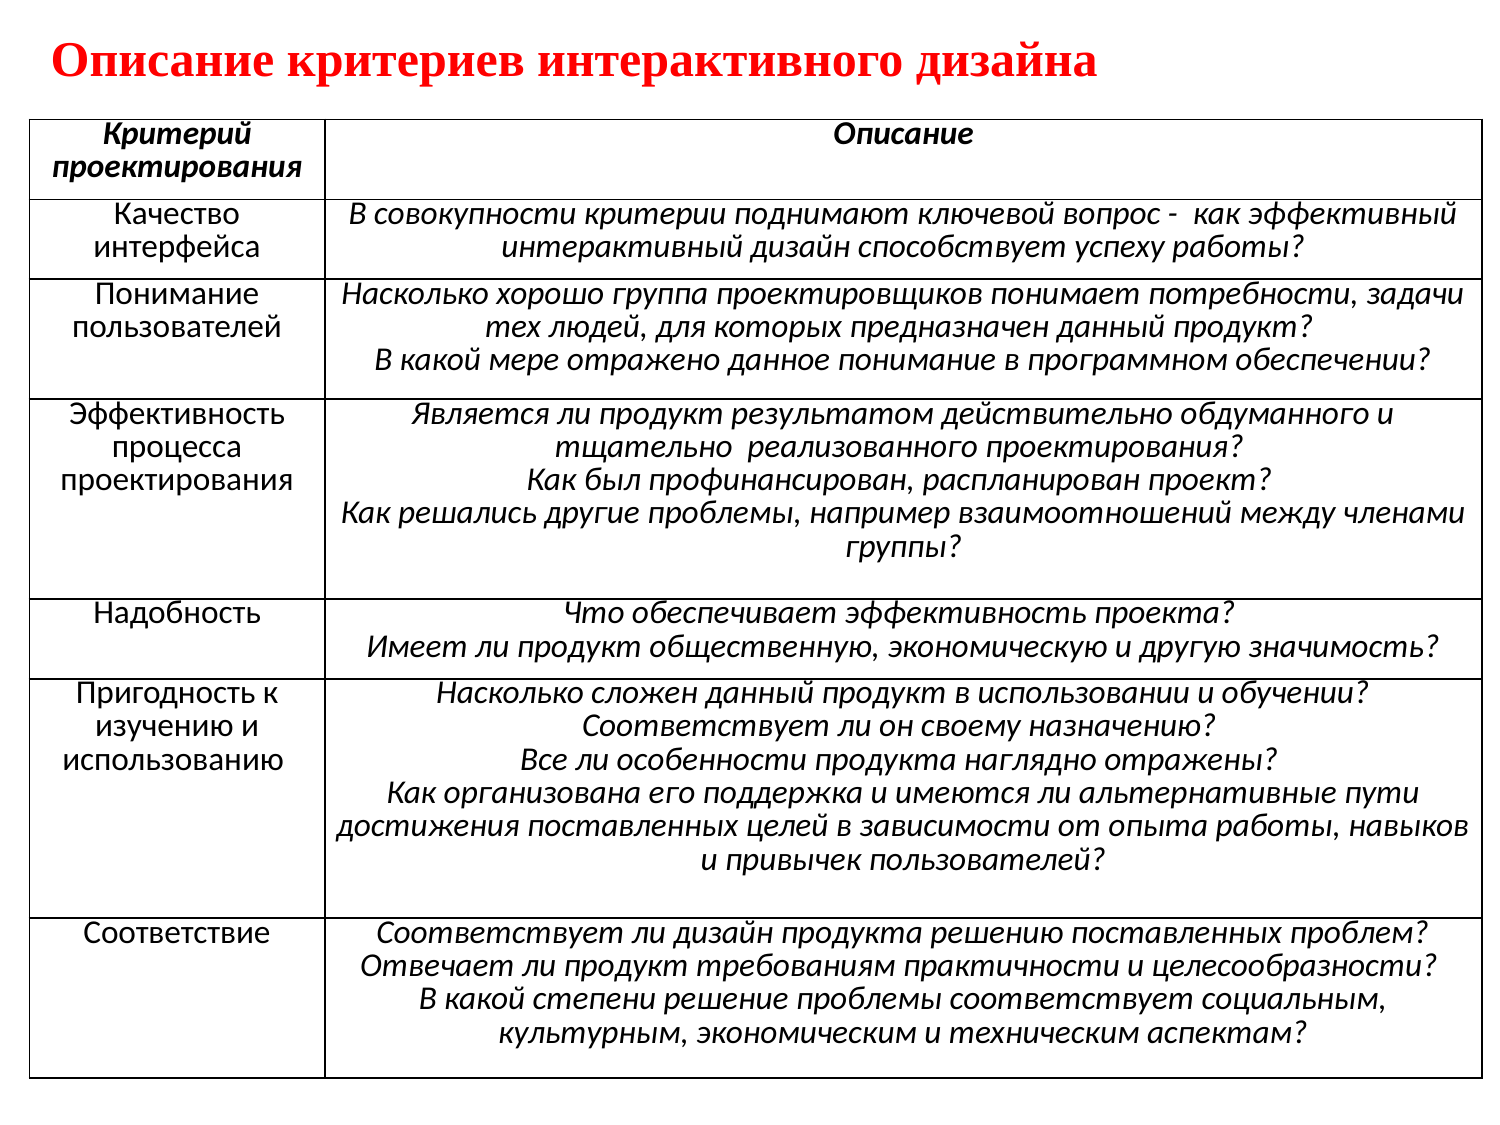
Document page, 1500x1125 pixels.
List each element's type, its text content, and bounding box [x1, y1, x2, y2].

table_cell Насколько хорошо группа проектировщиков понимает потребности, задачи тех людей, для которых предназначен данный продукт? В какой мере отражено данное понимание в программном обеспечении? [326, 280, 1481, 398]
table_cell Надобность [30, 600, 324, 678]
table_cell Является ли продукт результатом действительно обдуманного и тщательно реализованного проектирования? Как был профинансирован, распланирован проект? Как решались другие проблемы, например взаимоотношений между членами группы? [326, 400, 1481, 598]
table_cell Качество интерфейса [30, 200, 324, 278]
table_cell Соответствует ли дизайн продукта решению поставленных проблем? Отвечает ли продукт требованиям практичности и целесообразности? В какой степени решение проблемы соответствует социальным, культурным, экономическим и техническим аспектам? [326, 919, 1481, 1077]
table_header Описание [326, 120, 1481, 199]
table_header Критерий проектирования [30, 120, 324, 199]
table_cell Соответствие [30, 919, 324, 1077]
table_cell Что обеспечивает эффективность проекта? Имеет ли продукт общественную, экономическую и другую значимость? [326, 600, 1481, 678]
table_cell Насколько сложен данный продукт в использовании и обучении? Соответствует ли он своему назначению? Все ли особенности продукта наглядно отражены? Как организована его поддержка и имеются ли альтернативные пути достижения поставленных целей в зависимости от опыта работы, навыков и привычек пользователей? [326, 680, 1481, 917]
table_cell В совокупности критерии поднимают ключевой вопрос - как эффективный интерактивный дизайн способствует успеху работы? [326, 200, 1481, 278]
table_cell Понимание пользователей [30, 280, 324, 398]
table_cell Пригодность к изучению и использованию [30, 680, 324, 917]
text_box Описание критериев интерактивного дизайна [35, 19, 1113, 94]
table_cell Эффективность процесса проектирования [30, 400, 324, 598]
